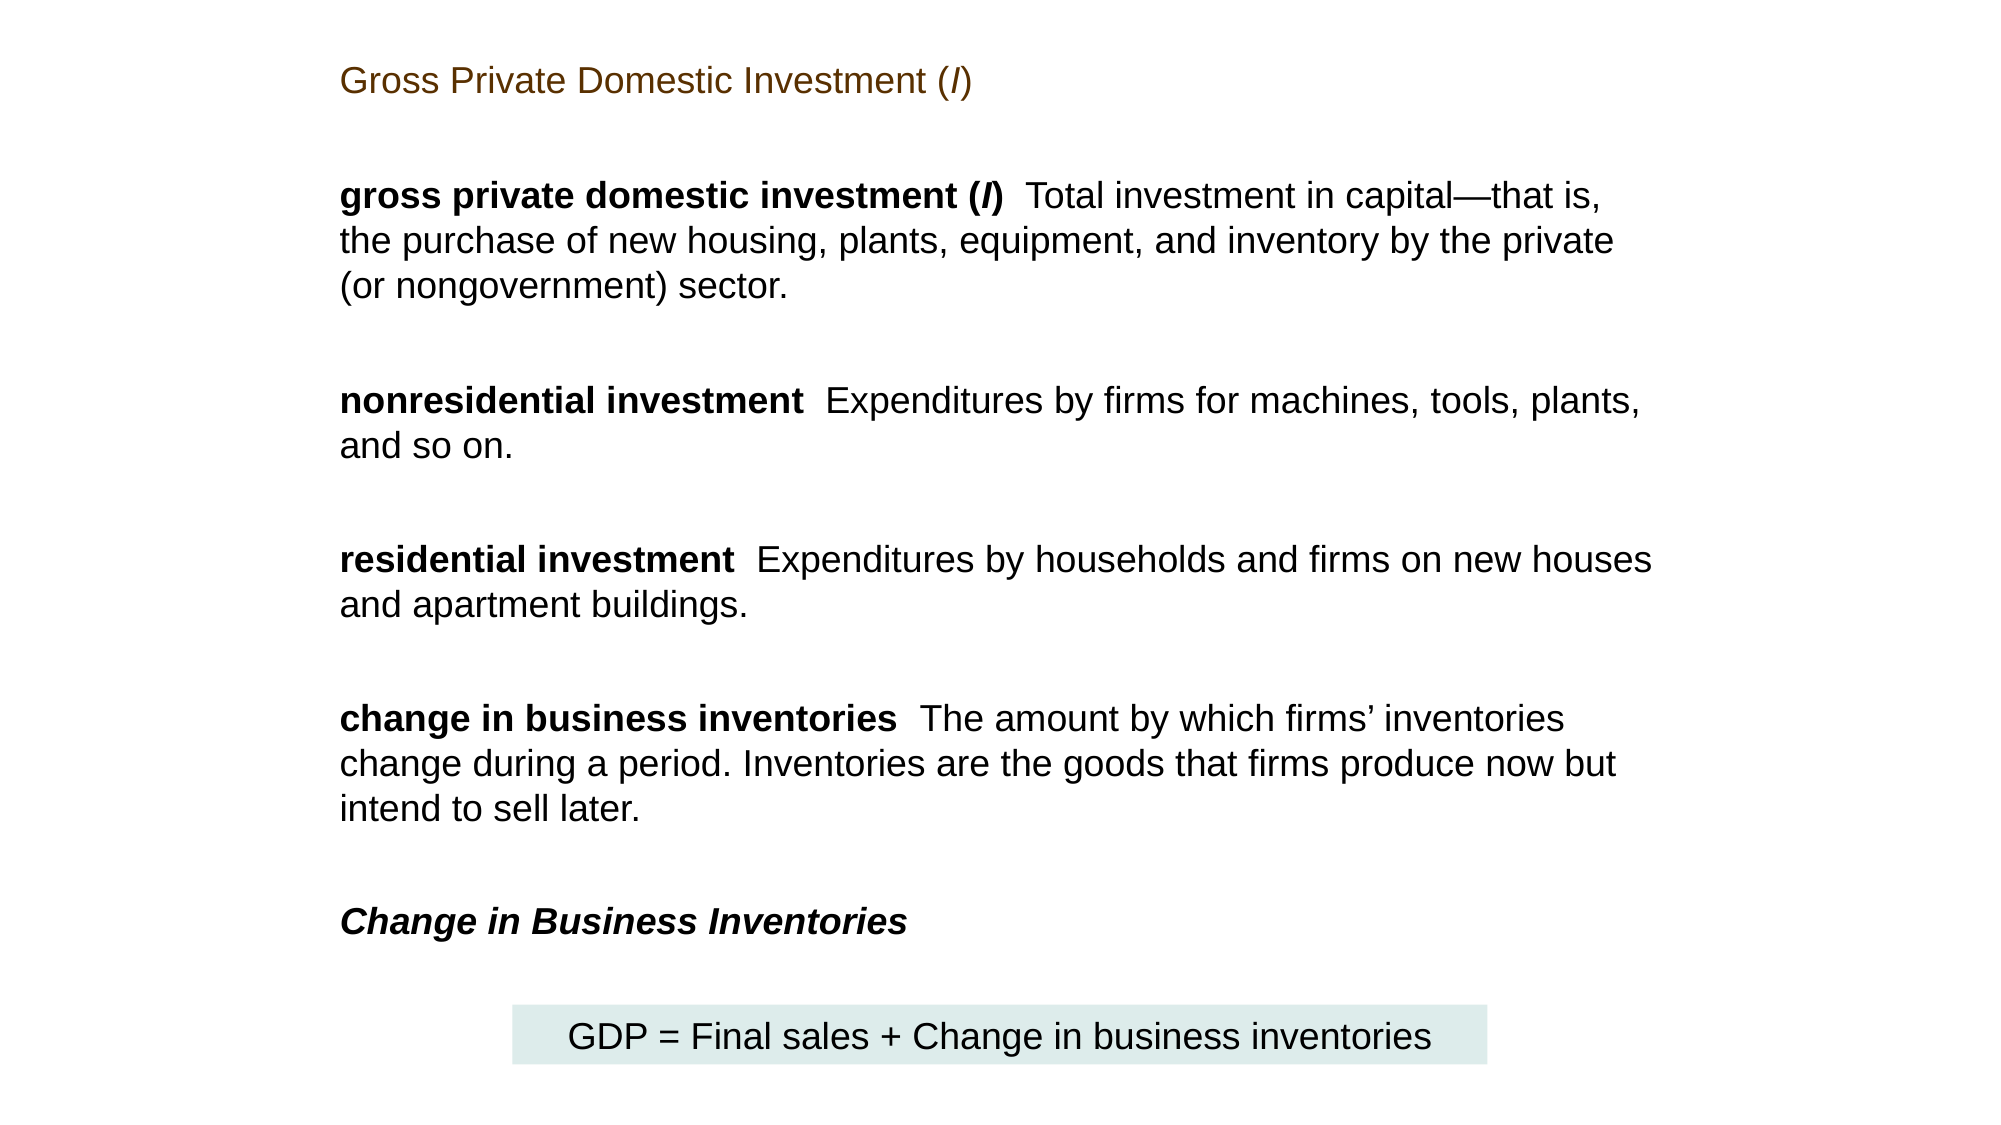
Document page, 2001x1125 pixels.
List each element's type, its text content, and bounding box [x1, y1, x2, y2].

text_box Gross Private Domestic Investment (I) [324, 48, 1375, 109]
text_box nonresidential investment Expenditures by firms for machines, tools, plants, and so on. [324, 368, 1675, 473]
text_box Change in Business Inventories [324, 889, 1475, 949]
text_box residential investment Expenditures by households and firms on new houses and apartment buildings. [324, 527, 1675, 633]
text_box change in business inventories The amount by which firms’ inventories change during a period. Inventories are the goods that firms produce now but intend to sell later. [324, 686, 1675, 836]
text_box GDP = Final sales + Change in business inventories [512, 1004, 1488, 1065]
text_box gross private domestic investment (I) Total investment in capital—that is, the purchase of new housing, plants, equipment, and inventory by the private (or nongovernment) sector. [324, 163, 1675, 314]
